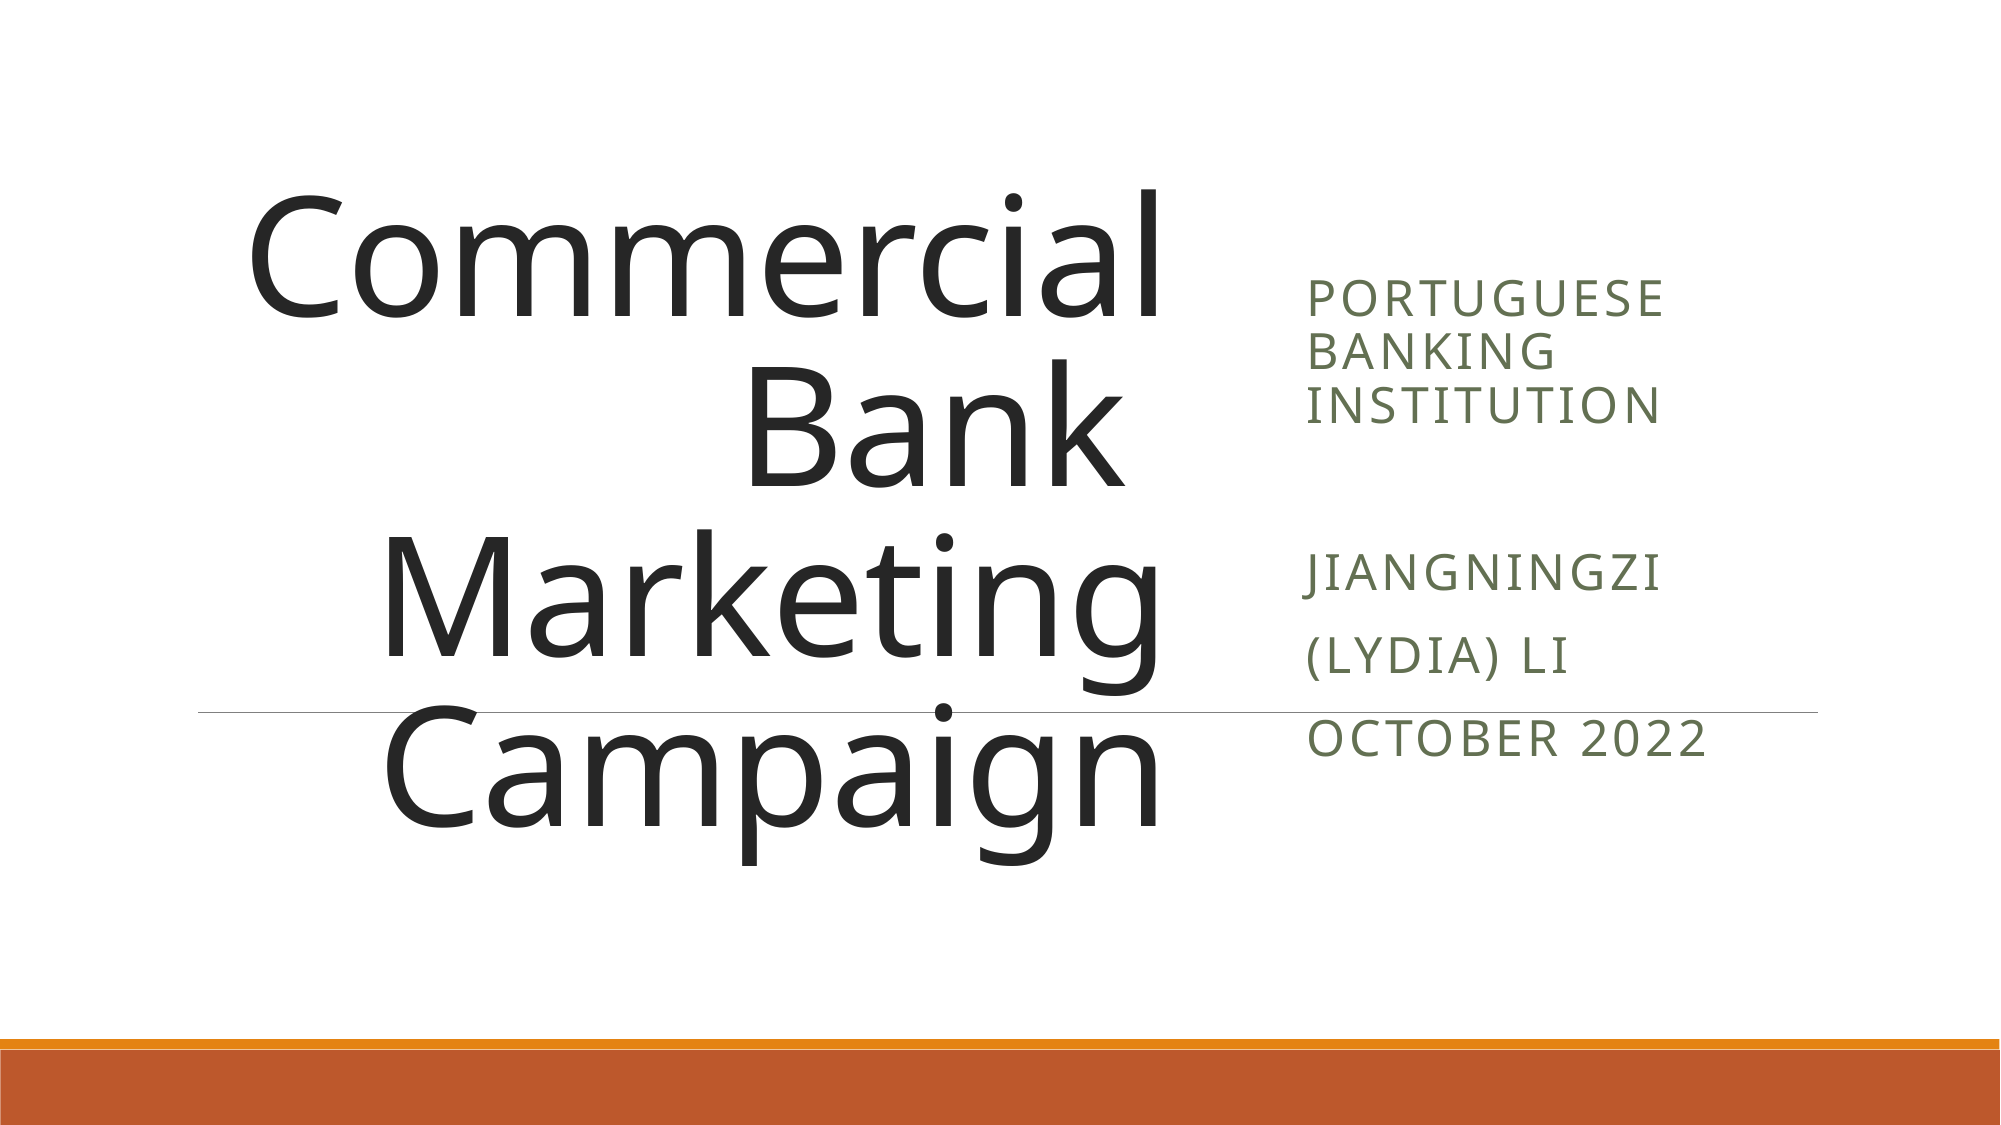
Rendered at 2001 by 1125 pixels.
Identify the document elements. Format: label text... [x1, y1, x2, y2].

title Commercial Bank Marketing Campaign [158, 105, 1185, 935]
subtitle Portuguese Banking Institution Jiangningzi (Lydia) Li October 2022 [1291, 105, 1840, 935]
